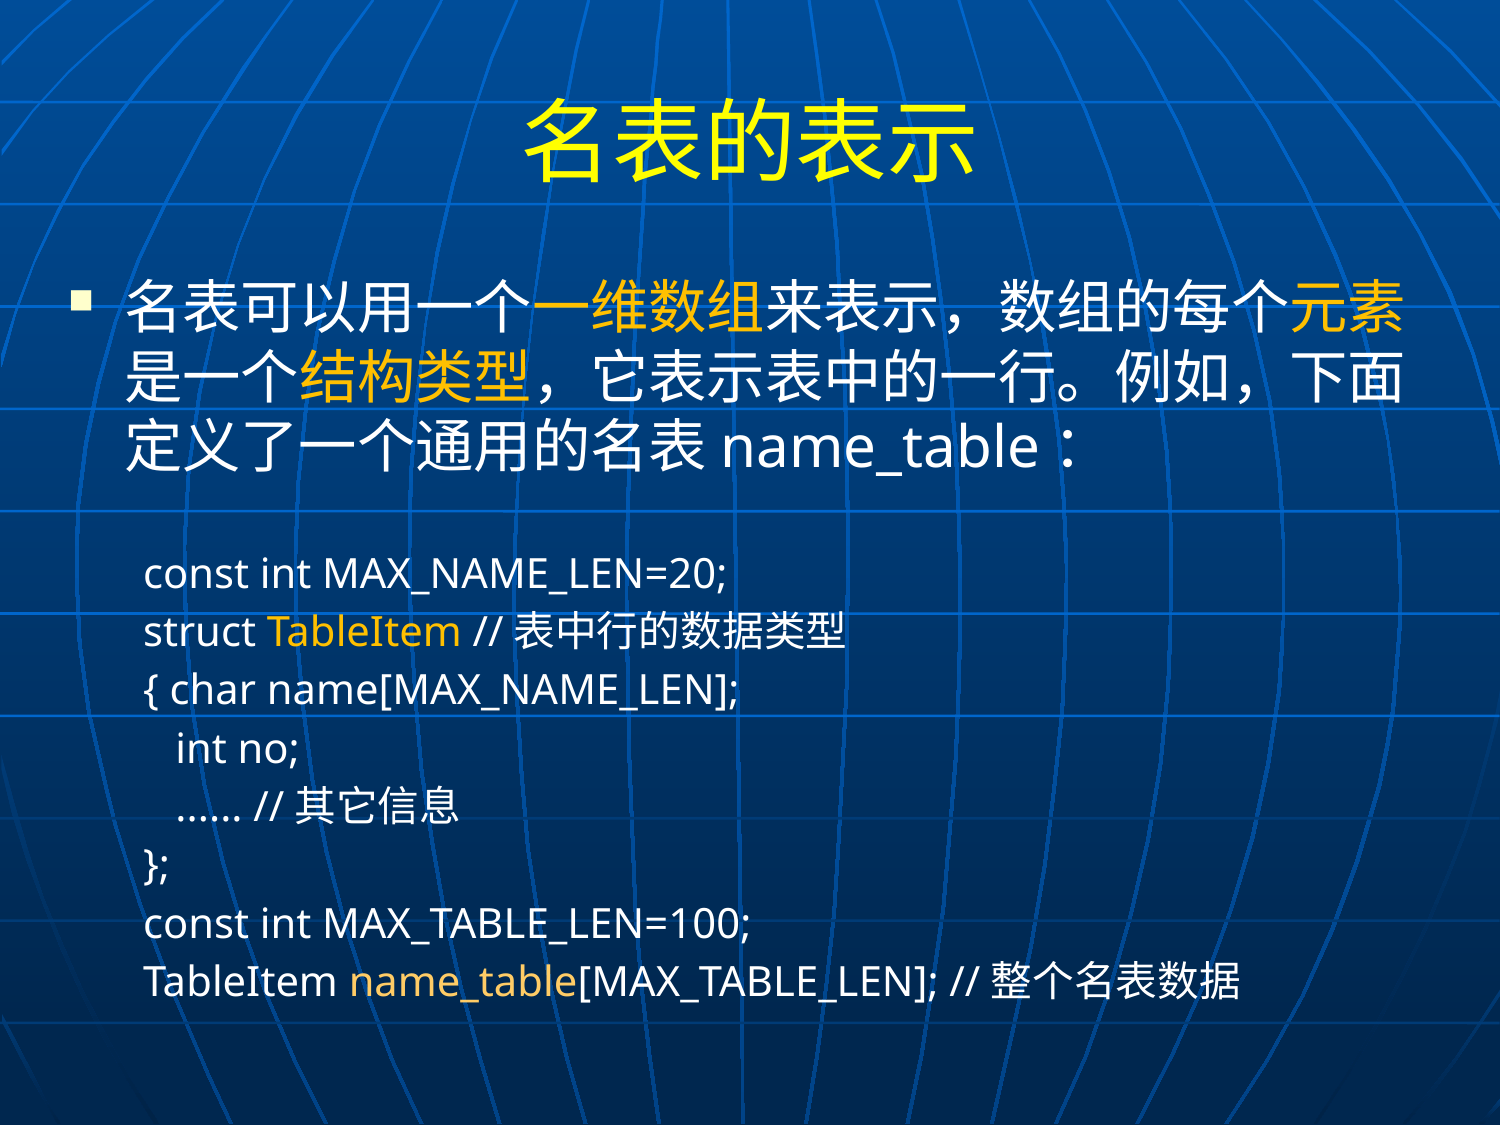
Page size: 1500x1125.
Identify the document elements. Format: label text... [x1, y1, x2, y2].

title 名表的表示 [75, 45, 1425, 233]
list 名表可以用一个一维数组来表示，数组的每个元素是一个结构类型，它表示表中的一行。例如，下面定义了一个通用的名表name_table： const int MAX_NAME_LEN=20; struct TableItem //表中行的数据类型 { char name[MAX_NAME_LEN]; int no; ...... //其它信息 }; const int MAX_TABLE_LEN=100; TableItem name_table[MAX_TABLE_LEN]; //整个名表数据 [53, 262, 1461, 1083]
